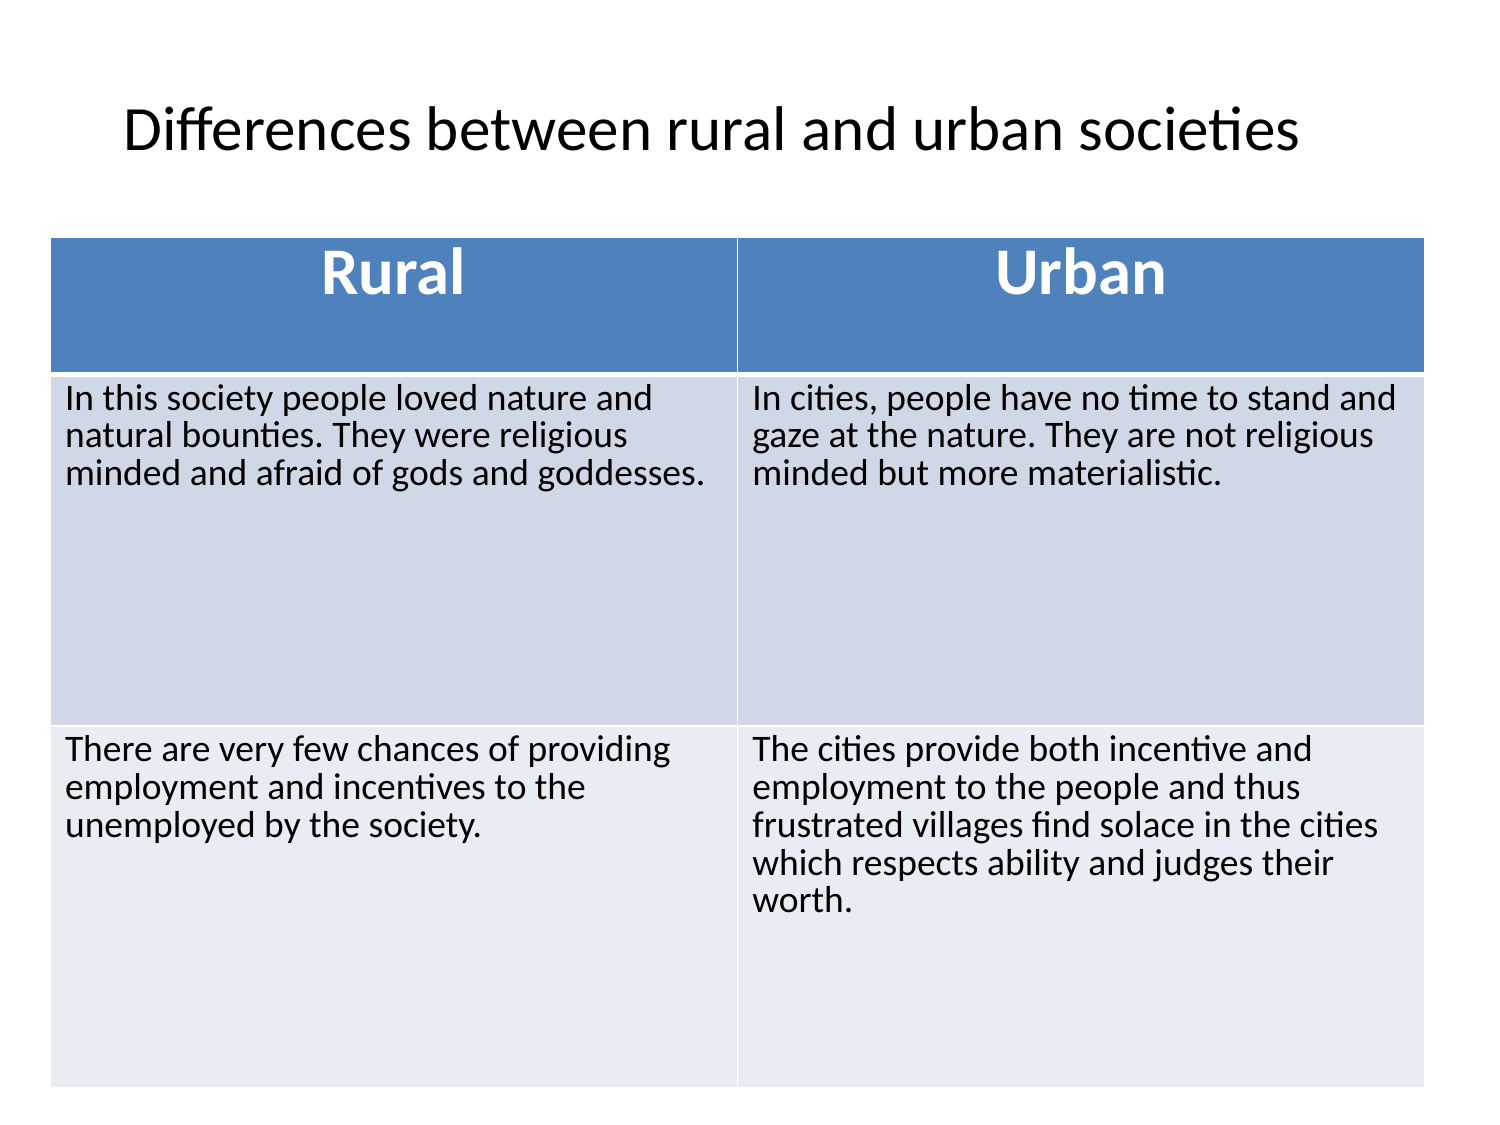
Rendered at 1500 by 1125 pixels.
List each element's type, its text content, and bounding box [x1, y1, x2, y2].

table_cell The cities provide both incentive and employment to the people and thus frustrated villages find solace in the cities which respects ability and judges their worth. [738, 727, 1424, 1087]
table_header Rural [51, 238, 737, 372]
table_cell There are very few chances of providing employment and incentives to the unemployed by the society. [51, 727, 737, 1087]
title Differences between rural and urban societies [75, 50, 1350, 200]
table_cell In this society people loved nature and natural bounties. They were religious minded and afraid of gods and goddesses. [51, 377, 737, 725]
table_cell In cities, people have no time to stand and gaze at the nature. They are not religious minded but more materialistic. [738, 377, 1424, 725]
table_header Urban [738, 238, 1424, 372]
